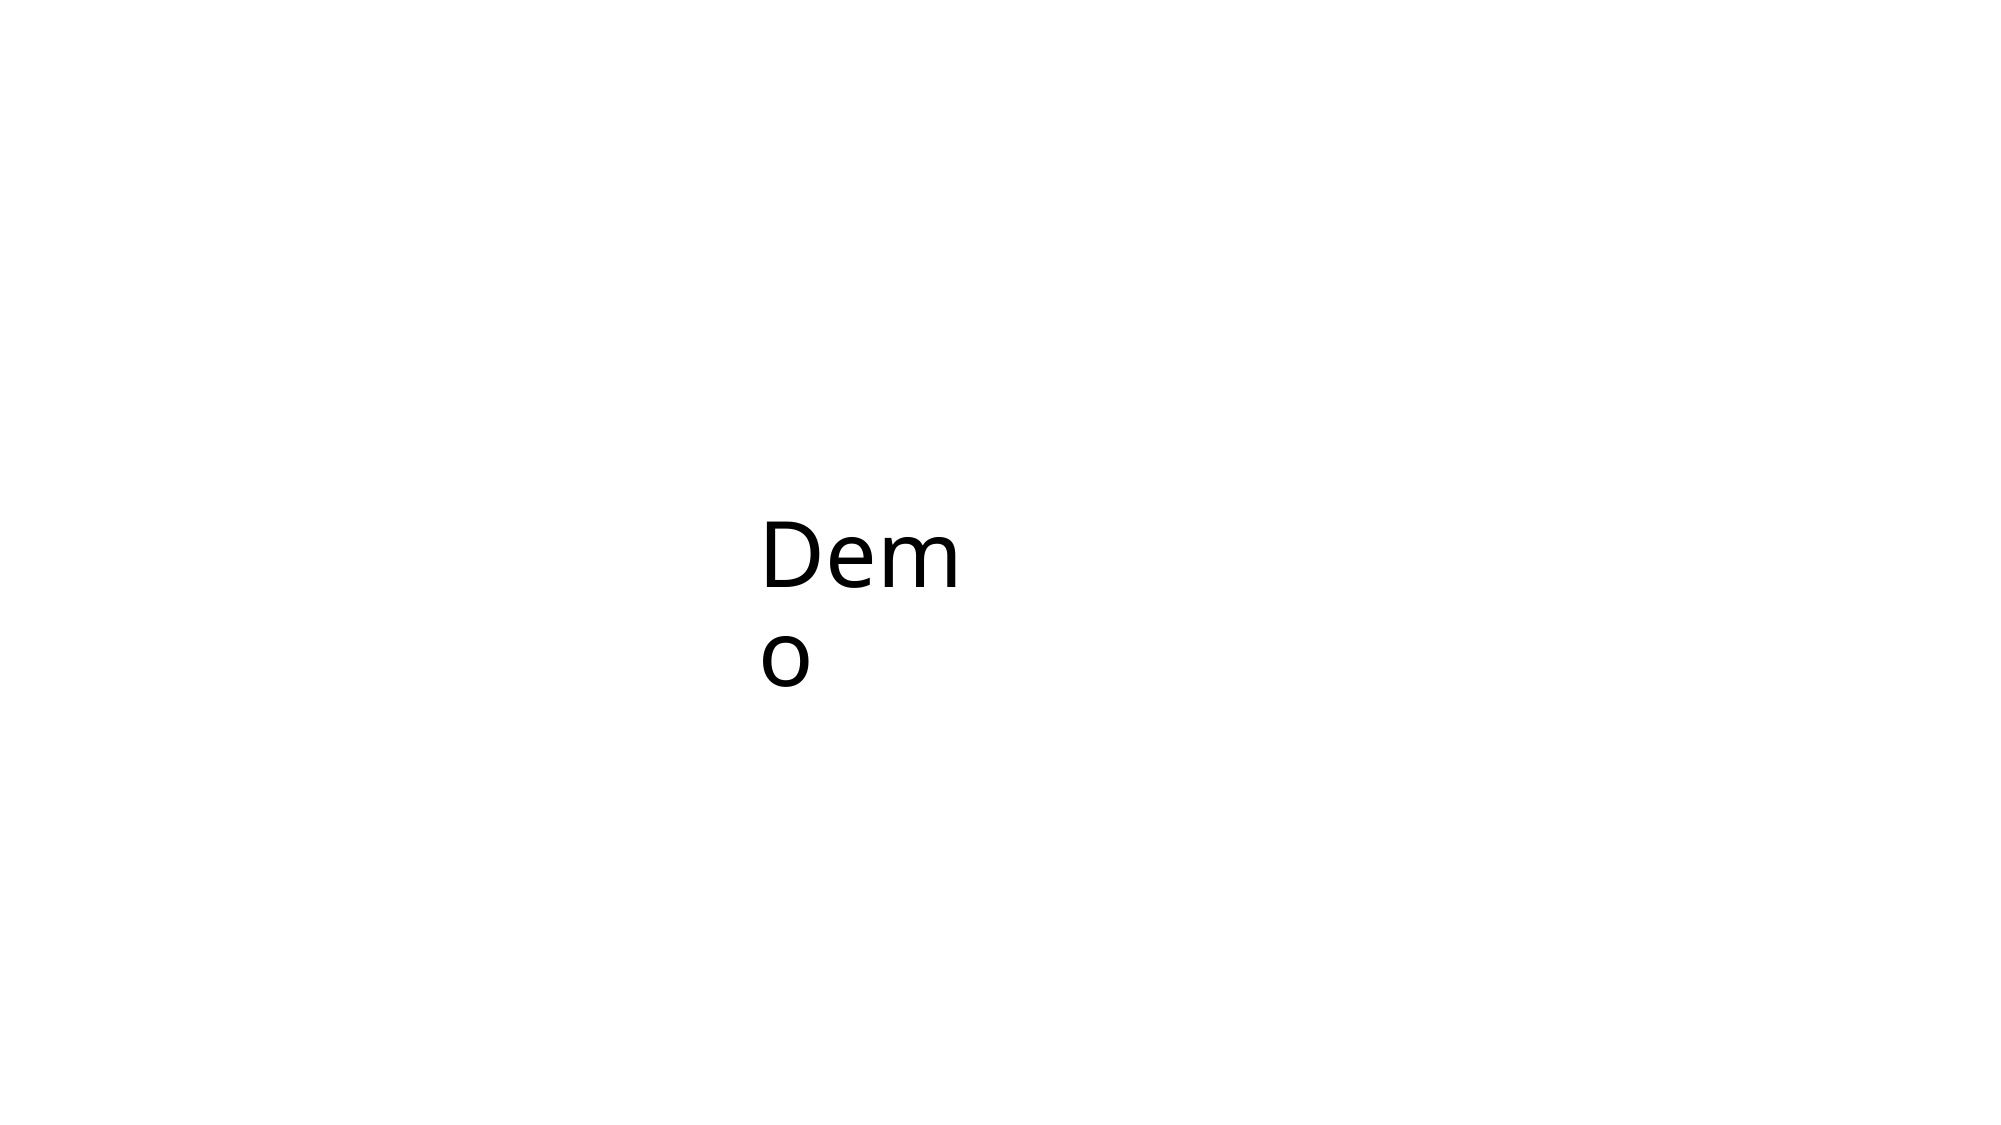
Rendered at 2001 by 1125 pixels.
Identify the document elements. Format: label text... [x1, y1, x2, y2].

title Demo [743, 498, 1019, 716]
